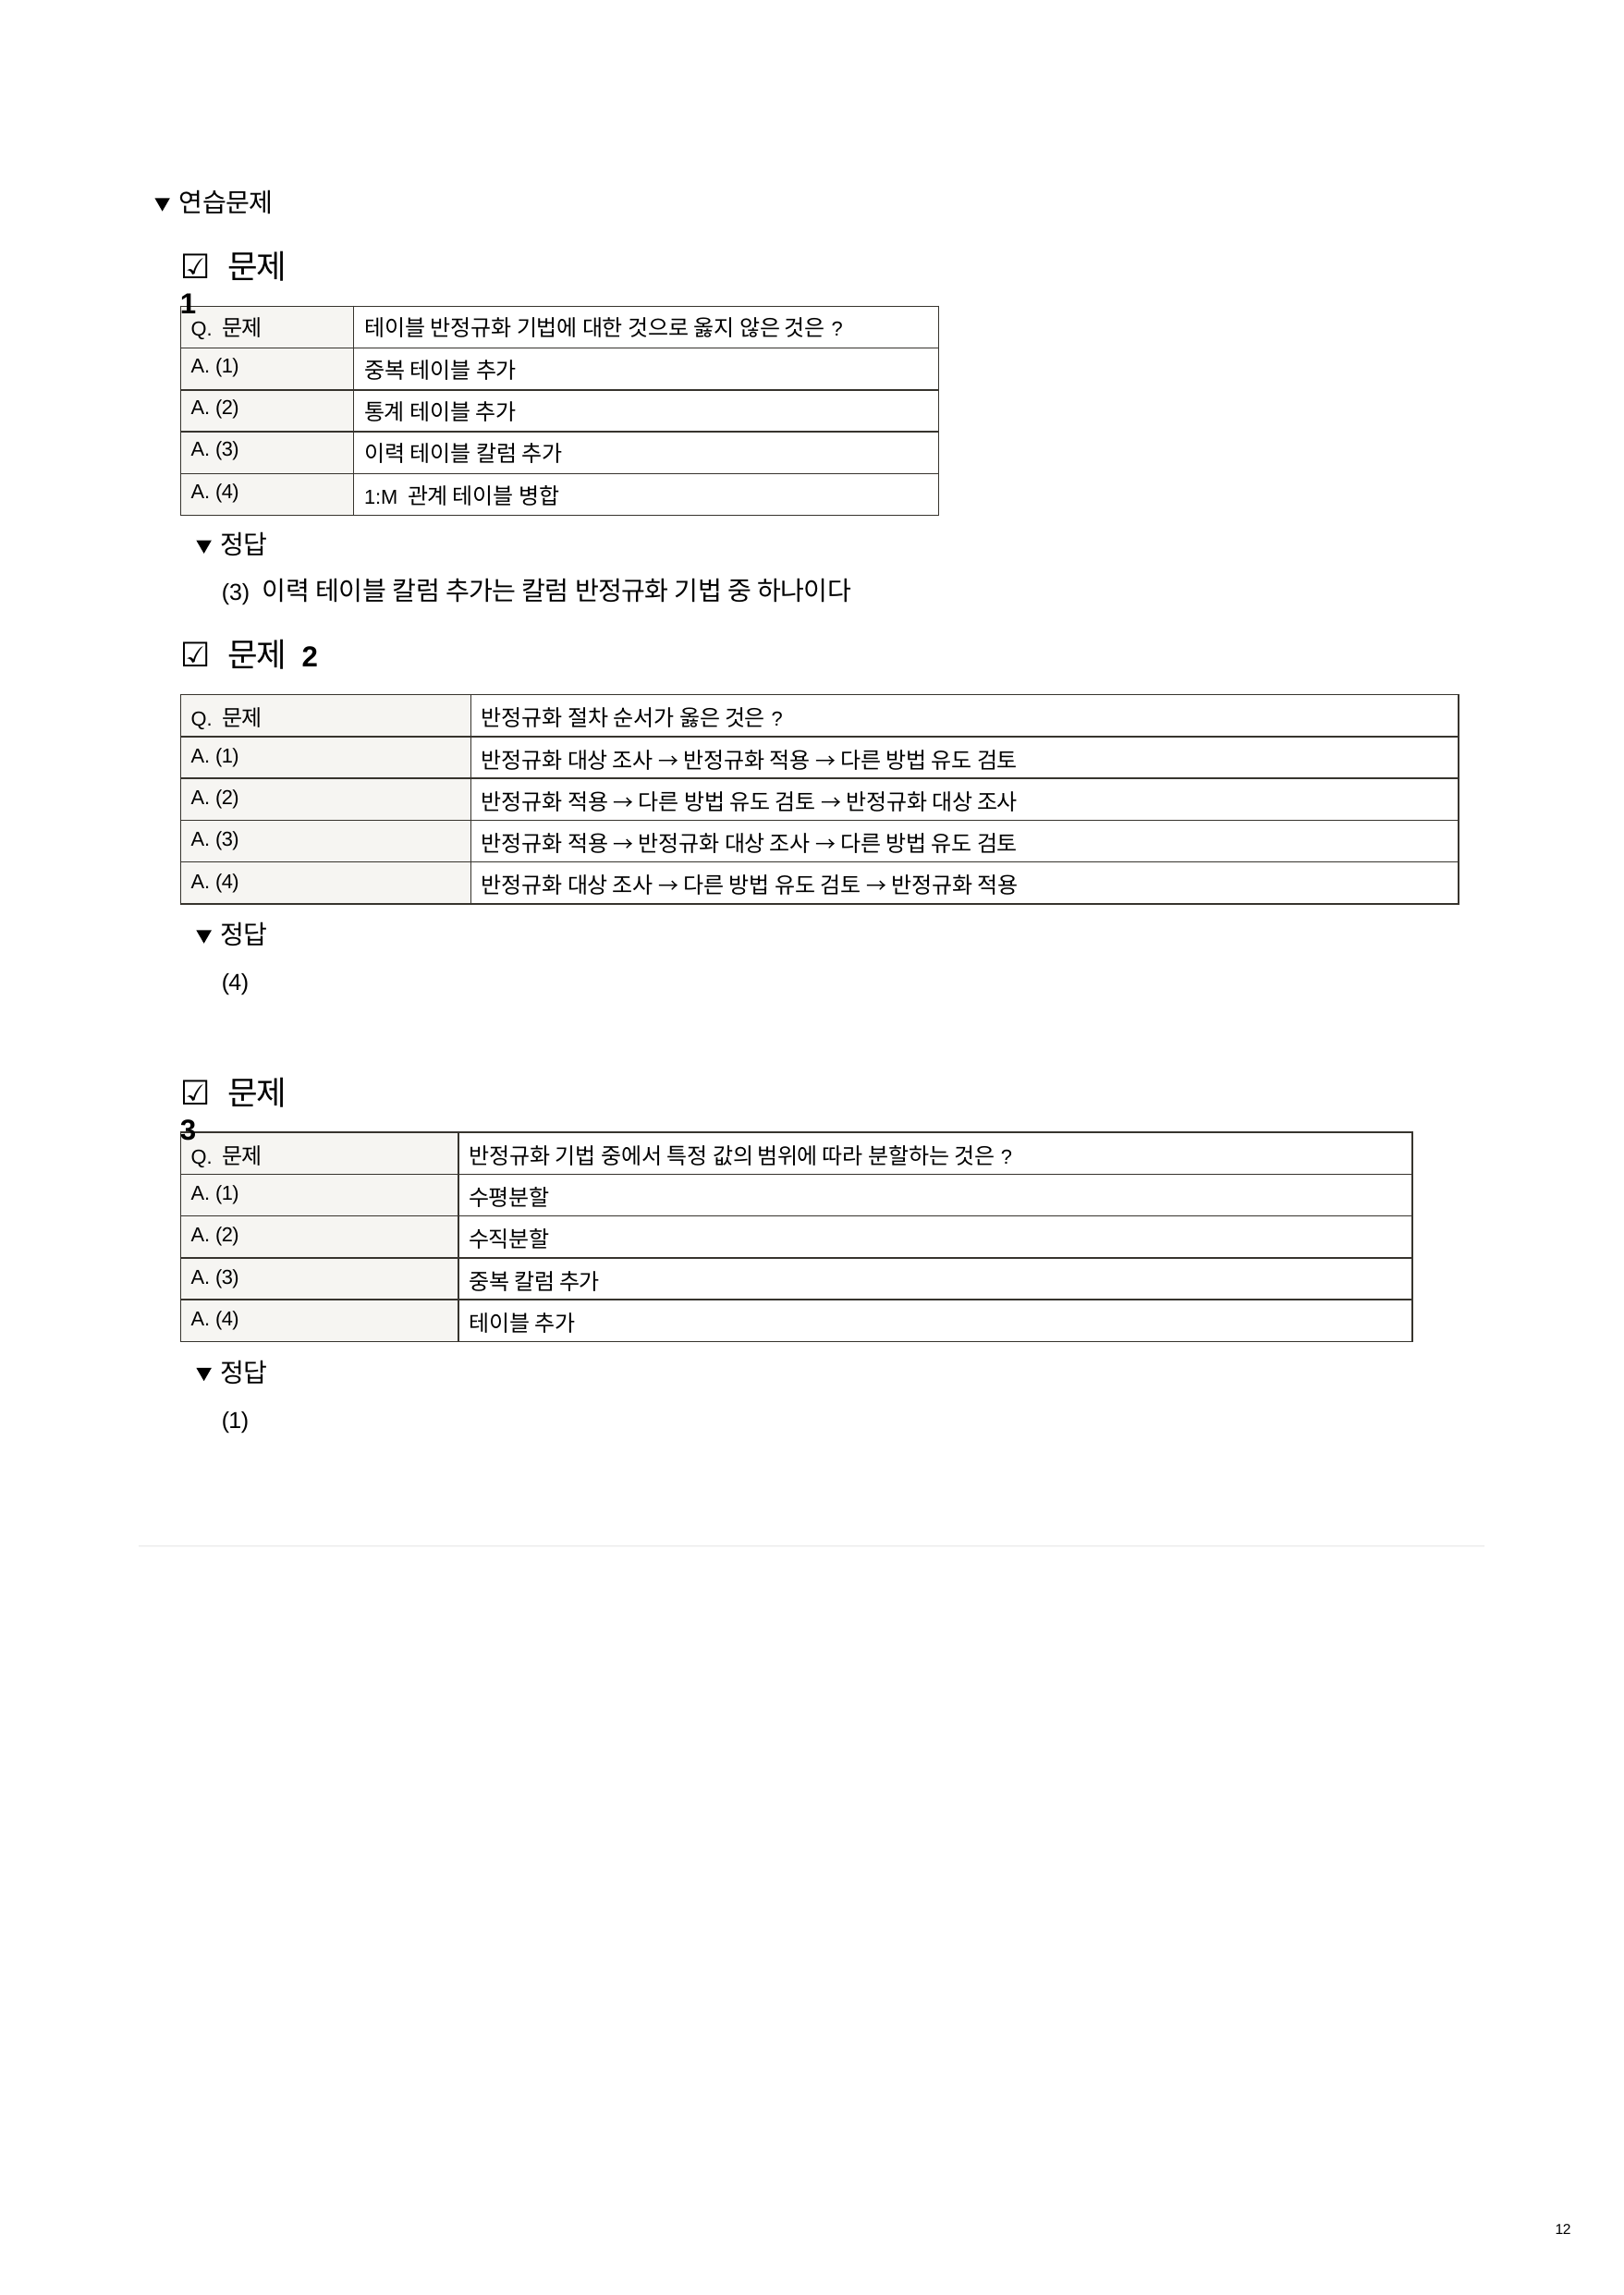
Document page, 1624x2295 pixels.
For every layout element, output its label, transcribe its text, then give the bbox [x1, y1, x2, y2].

table_cell A. (1) [181, 1175, 458, 1215]
table_header Q. 문제 [181, 307, 353, 348]
table_cell 이력 테이블 칼럼 추가 [354, 433, 938, 473]
table_cell 수평분할 [459, 1175, 1411, 1215]
table_cell A. (3) [181, 433, 353, 473]
text_box 정답 (1) [218, 1353, 1355, 1434]
table_cell A. (3) [181, 821, 470, 861]
table_cell A. (2) [181, 779, 470, 820]
text_box [196, 930, 212, 944]
table_header Q. 문제 [181, 1133, 458, 1174]
slide_number 12 [1549, 2218, 1580, 2295]
table_cell A. (1) [181, 738, 470, 777]
table_cell 중복 칼럼 추가 [459, 1259, 1411, 1299]
table_cell 통계 테이블 추가 [354, 391, 938, 431]
table_cell 반정규화 대상 조사 → 다른 방법 유도 검토 → 반정규화 적용 [471, 862, 1458, 903]
text_box [196, 1367, 212, 1382]
table_cell 테이블 추가 [459, 1300, 1411, 1341]
table_cell A. (3) [181, 1259, 458, 1299]
table_header 반정규화 기법 중에서 특정 값의 범위에 따라 분할하는 것은? [459, 1133, 1411, 1174]
table_cell 반정규화 대상 조사 → 반정규화 적용 → 다른 방법 유도 검토 [471, 738, 1458, 777]
table_header 테이블 반정규화 기법에 대한 것으로 옳지 않은 것은? [354, 307, 938, 348]
table_header 반정규화 절차 순서가 옳은 것은? [471, 695, 1458, 736]
table_header Q. 문제 [181, 695, 470, 736]
table_cell 수직분할 [459, 1216, 1411, 1257]
text_box 연습문제 ☑ 문제 1 [177, 184, 302, 321]
table_cell A. (1) [181, 348, 353, 389]
table_cell A. (2) [181, 1216, 458, 1257]
table_cell A. (4) [181, 1300, 458, 1341]
table_cell A. (4) [181, 862, 470, 903]
text_box 정답 (3) 이력 테이블 칼럼 추가는 칼럼 반정규화 기법 중 하나이다 ☑ 문제 2 [177, 511, 1355, 674]
table_cell A. (4) [181, 474, 353, 511]
table_cell A. (2) [181, 391, 353, 431]
table_cell 1:M 관계 테이블 병합 [354, 474, 938, 511]
table_cell 반정규화 적용 → 반정규화 대상 조사 → 다른 방법 유도 검토 [471, 821, 1458, 861]
text_box [154, 198, 170, 212]
table_cell 반정규화 적용 → 다른 방법 유도 검토 → 반정규화 대상 조사 [471, 779, 1458, 820]
text_box 정답 (4) [218, 916, 996, 995]
table_cell 중복 테이블 추가 [354, 348, 938, 389]
text_box ☑ 문제 3 [177, 1068, 302, 1146]
